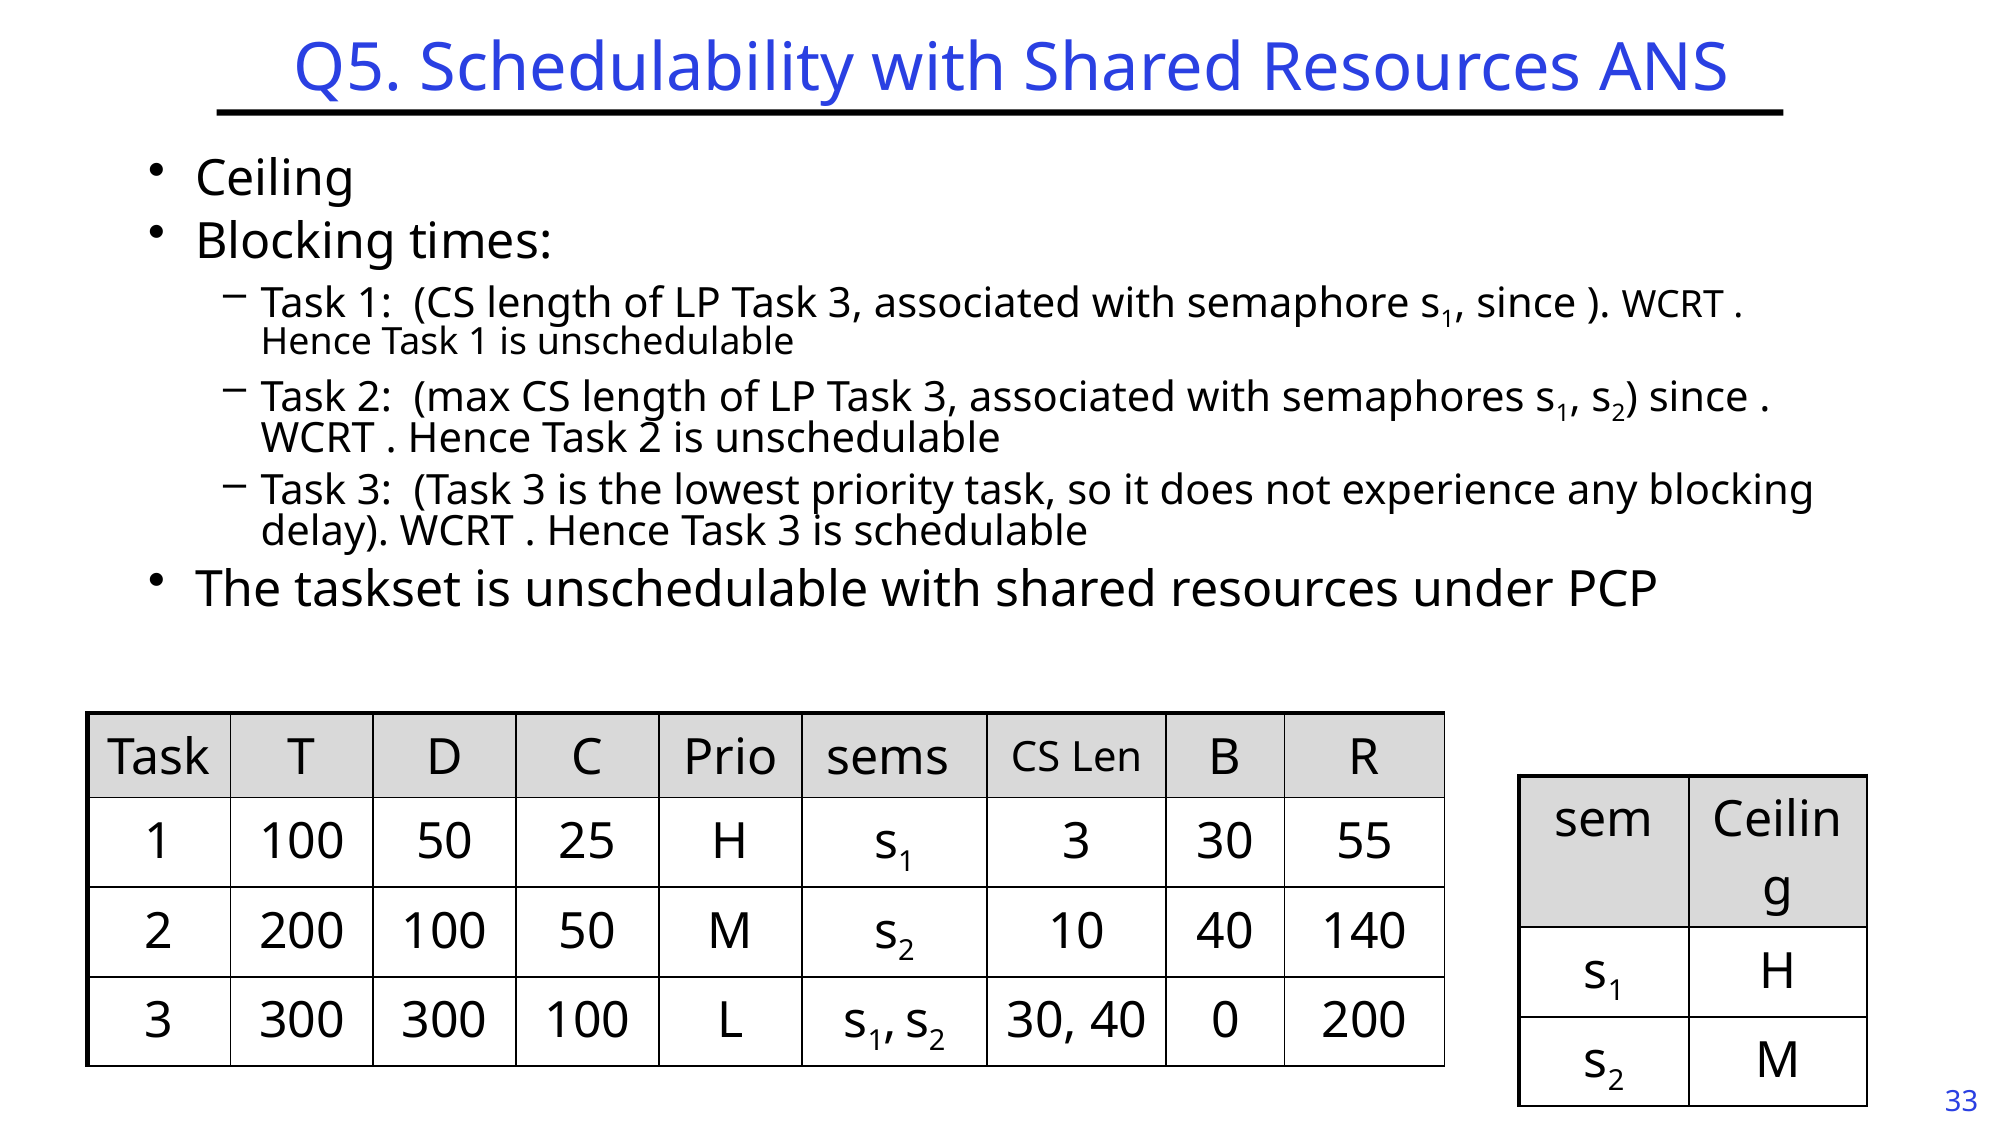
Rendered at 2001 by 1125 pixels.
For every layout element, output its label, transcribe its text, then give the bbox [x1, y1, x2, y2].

table_cell 10 [988, 888, 1165, 976]
table_cell 100 [231, 798, 372, 886]
table_cell 40 [1167, 888, 1284, 976]
table_cell 300 [374, 978, 515, 1065]
table_cell M [1690, 1018, 1866, 1105]
table_cell 300 [231, 978, 372, 1065]
table_cell 3 [90, 978, 230, 1065]
table_cell s1, s2 [803, 978, 986, 1065]
table_cell 200 [231, 888, 372, 976]
table_header sem [1521, 778, 1688, 926]
table_cell M [660, 888, 801, 976]
table_cell s2 [1521, 1018, 1688, 1105]
table_cell 0 [1167, 978, 1284, 1065]
table_cell 140 [1285, 888, 1444, 976]
table_header Prio [660, 715, 801, 797]
table_cell s2 [803, 888, 986, 976]
table_header D [374, 715, 515, 797]
table_cell 30, 40 [988, 978, 1165, 1065]
table_cell 30 [1167, 798, 1284, 886]
table_cell 50 [517, 888, 658, 976]
table_cell s1 [1521, 928, 1688, 1016]
table_header sems [803, 715, 986, 797]
title Q5. Schedulability with Shared Resources ANS [174, 24, 1850, 113]
table_cell H [660, 798, 801, 886]
table_cell 50 [374, 798, 515, 886]
table_header Ceiling [1690, 778, 1866, 926]
table_header C [517, 715, 658, 797]
table_cell 3 [988, 798, 1165, 886]
table_cell 2 [90, 888, 230, 976]
table_cell 100 [374, 888, 515, 976]
table_header T [231, 715, 372, 797]
table_header B [1167, 715, 1284, 797]
table_cell 100 [517, 978, 658, 1065]
table_cell 25 [517, 798, 658, 886]
table_cell L [660, 978, 801, 1065]
table_cell 200 [1285, 978, 1444, 1065]
table_header Task [90, 715, 230, 797]
table_cell 55 [1285, 798, 1444, 886]
table_cell H [1690, 928, 1866, 1016]
table_header CS Len [988, 715, 1165, 797]
table_cell 1 [90, 798, 230, 886]
table_header R [1285, 715, 1444, 797]
table_cell s1 [803, 798, 986, 886]
